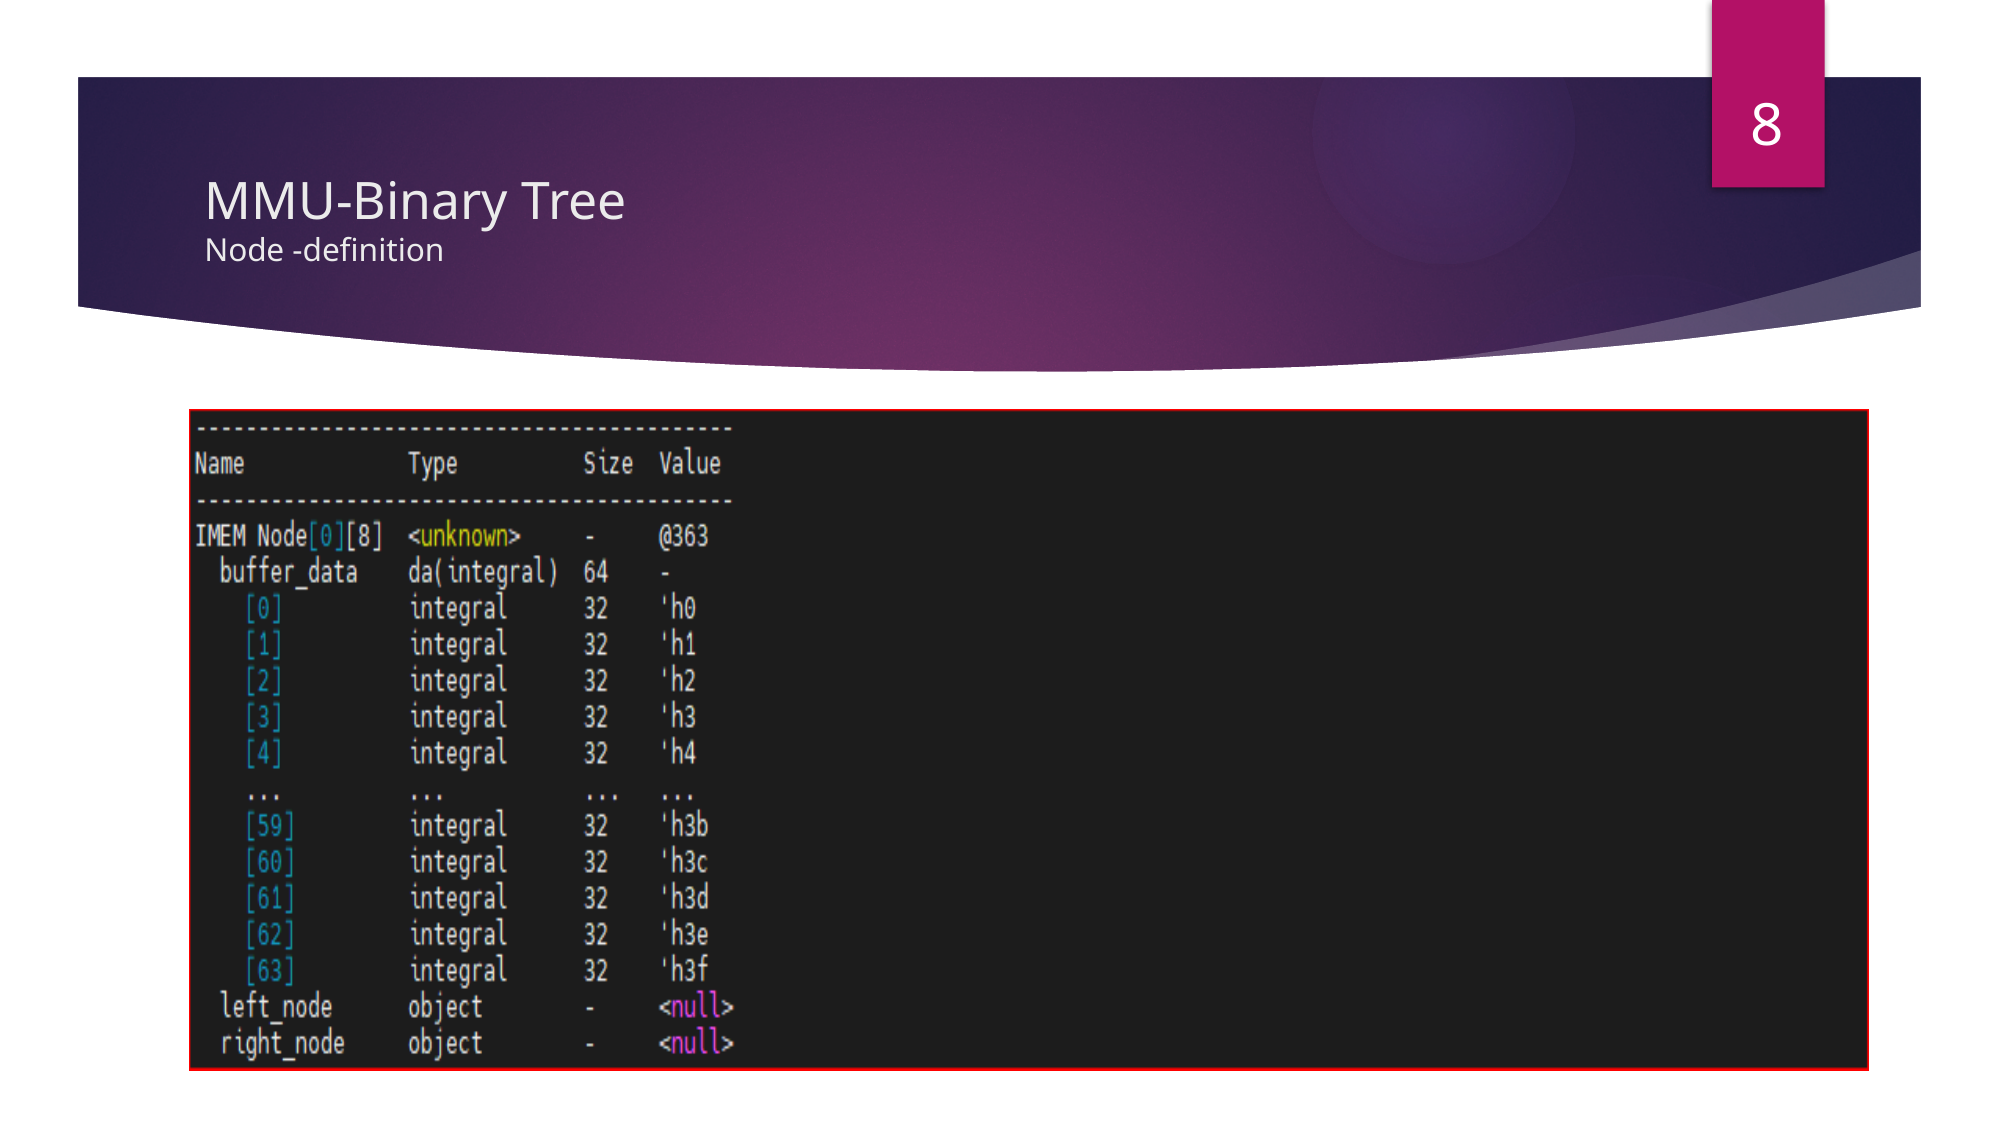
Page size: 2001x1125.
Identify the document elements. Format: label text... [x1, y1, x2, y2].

slide_number 8 [1698, 48, 1836, 175]
title MMU-Binary Tree Node -definition [189, 159, 1627, 276]
picture [189, 408, 1869, 1071]
